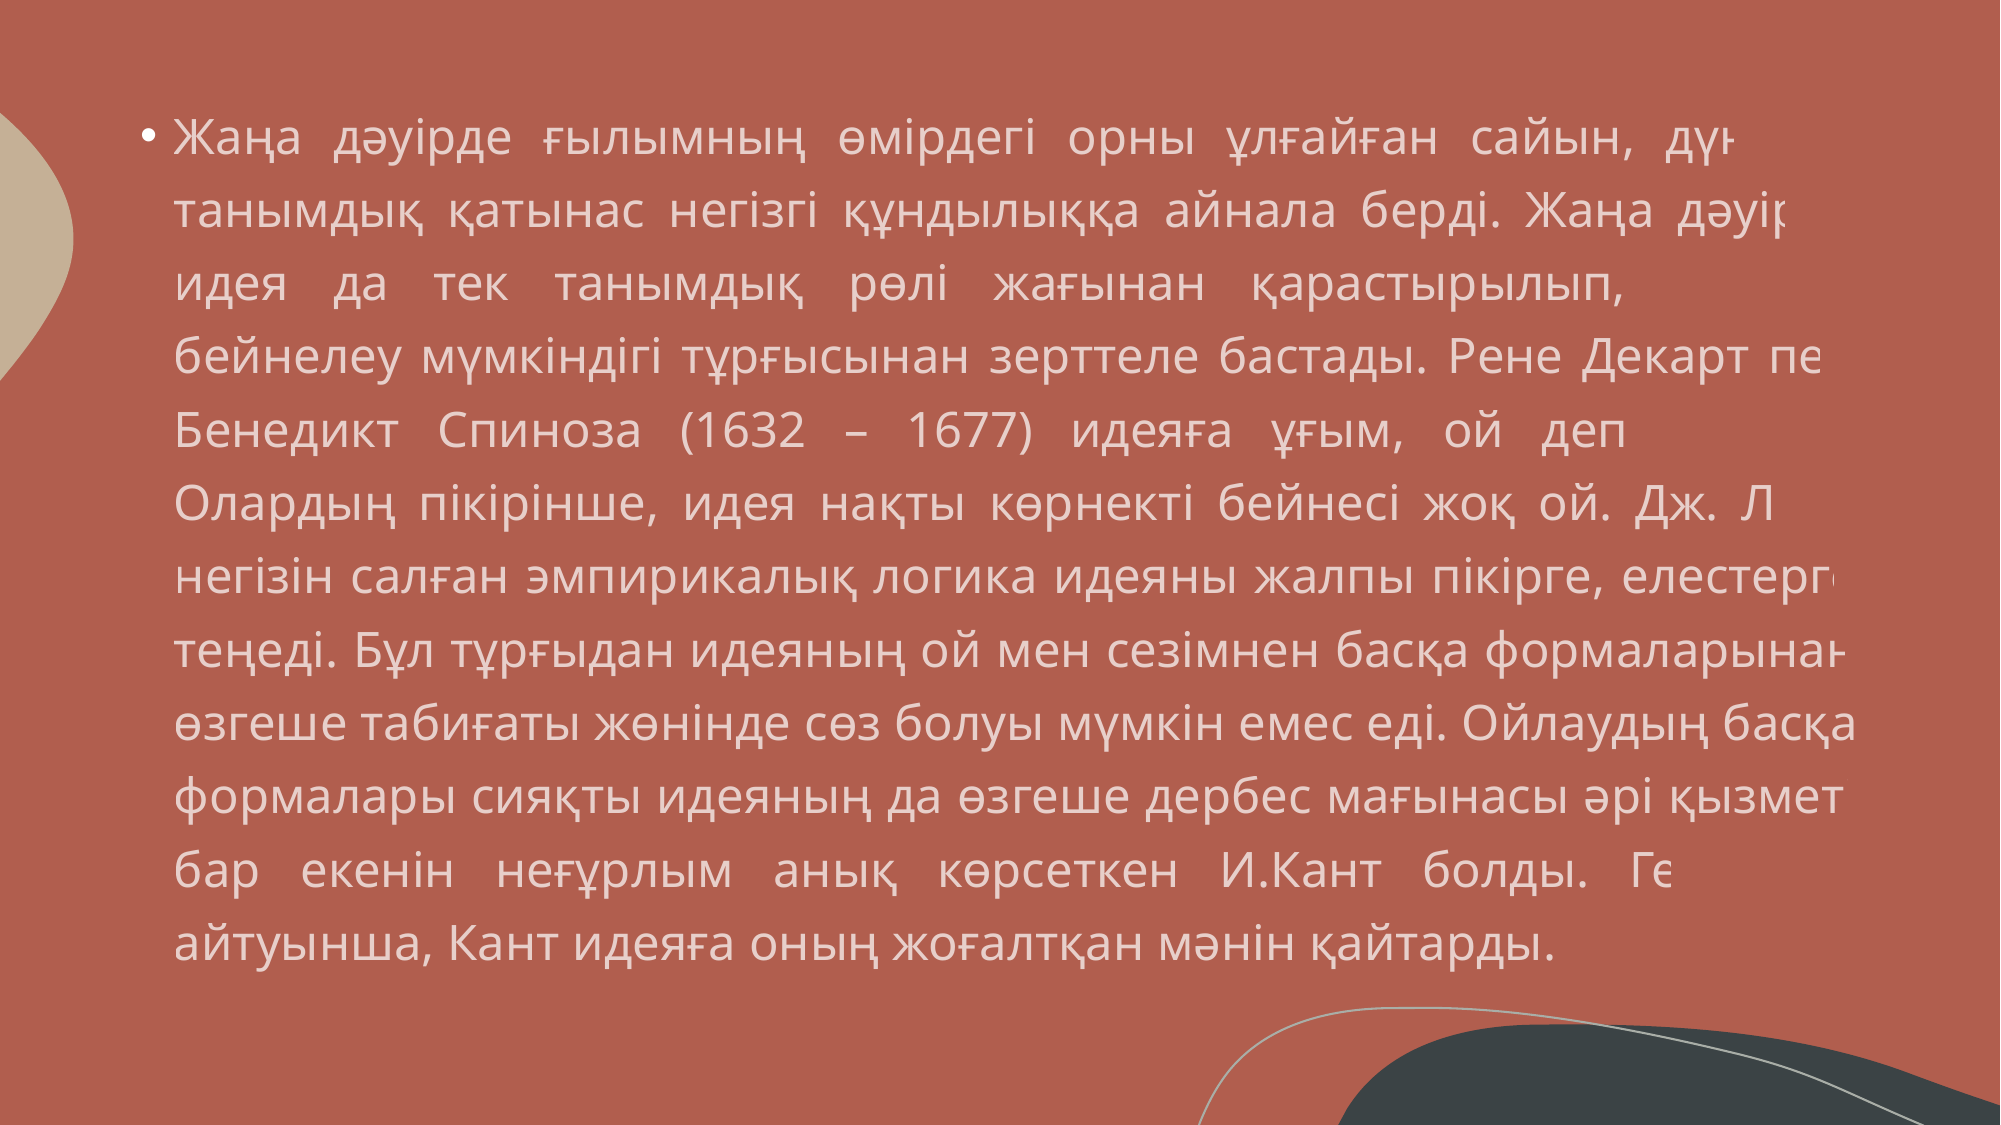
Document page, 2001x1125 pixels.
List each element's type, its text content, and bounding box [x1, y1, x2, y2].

list Жаңа дәуірде ғылымның өмірдегі орны ұлғайған сайын, дүниеге танымдық қатынас негізгі құндылыққа айнала берді. Жаңа дәуірде идея да тек танымдық рөлі жағынан қарастырылып, дүниені бейнелеу мүмкіндігі тұрғысынан зерттеле бастады. Рене Декарт пен Бенедикт Спиноза (1632 – 1677) идеяға ұғым, ой деп қарады. Олардың пікірінше, идея нақты көрнекті бейнесі жоқ ой. Дж. Локк негізін салған эмпирикалық логика идеяны жалпы пікірге, елестерге теңеді. Бұл тұрғыдан идеяның ой мен сезімнен басқа формаларынан өзгеше табиғаты жөнінде сөз болуы мүмкін емес еді. Ойлаудың басқа формалары сияқты идеяның да өзгеше дербес мағынасы әрі қызметі бар екенін неғұрлым анық көрсеткен И.Кант болды. Гегельдің айтуынша, Кант идеяға оның жоғалтқан мәнін қайтарды. [125, 83, 1875, 1002]
